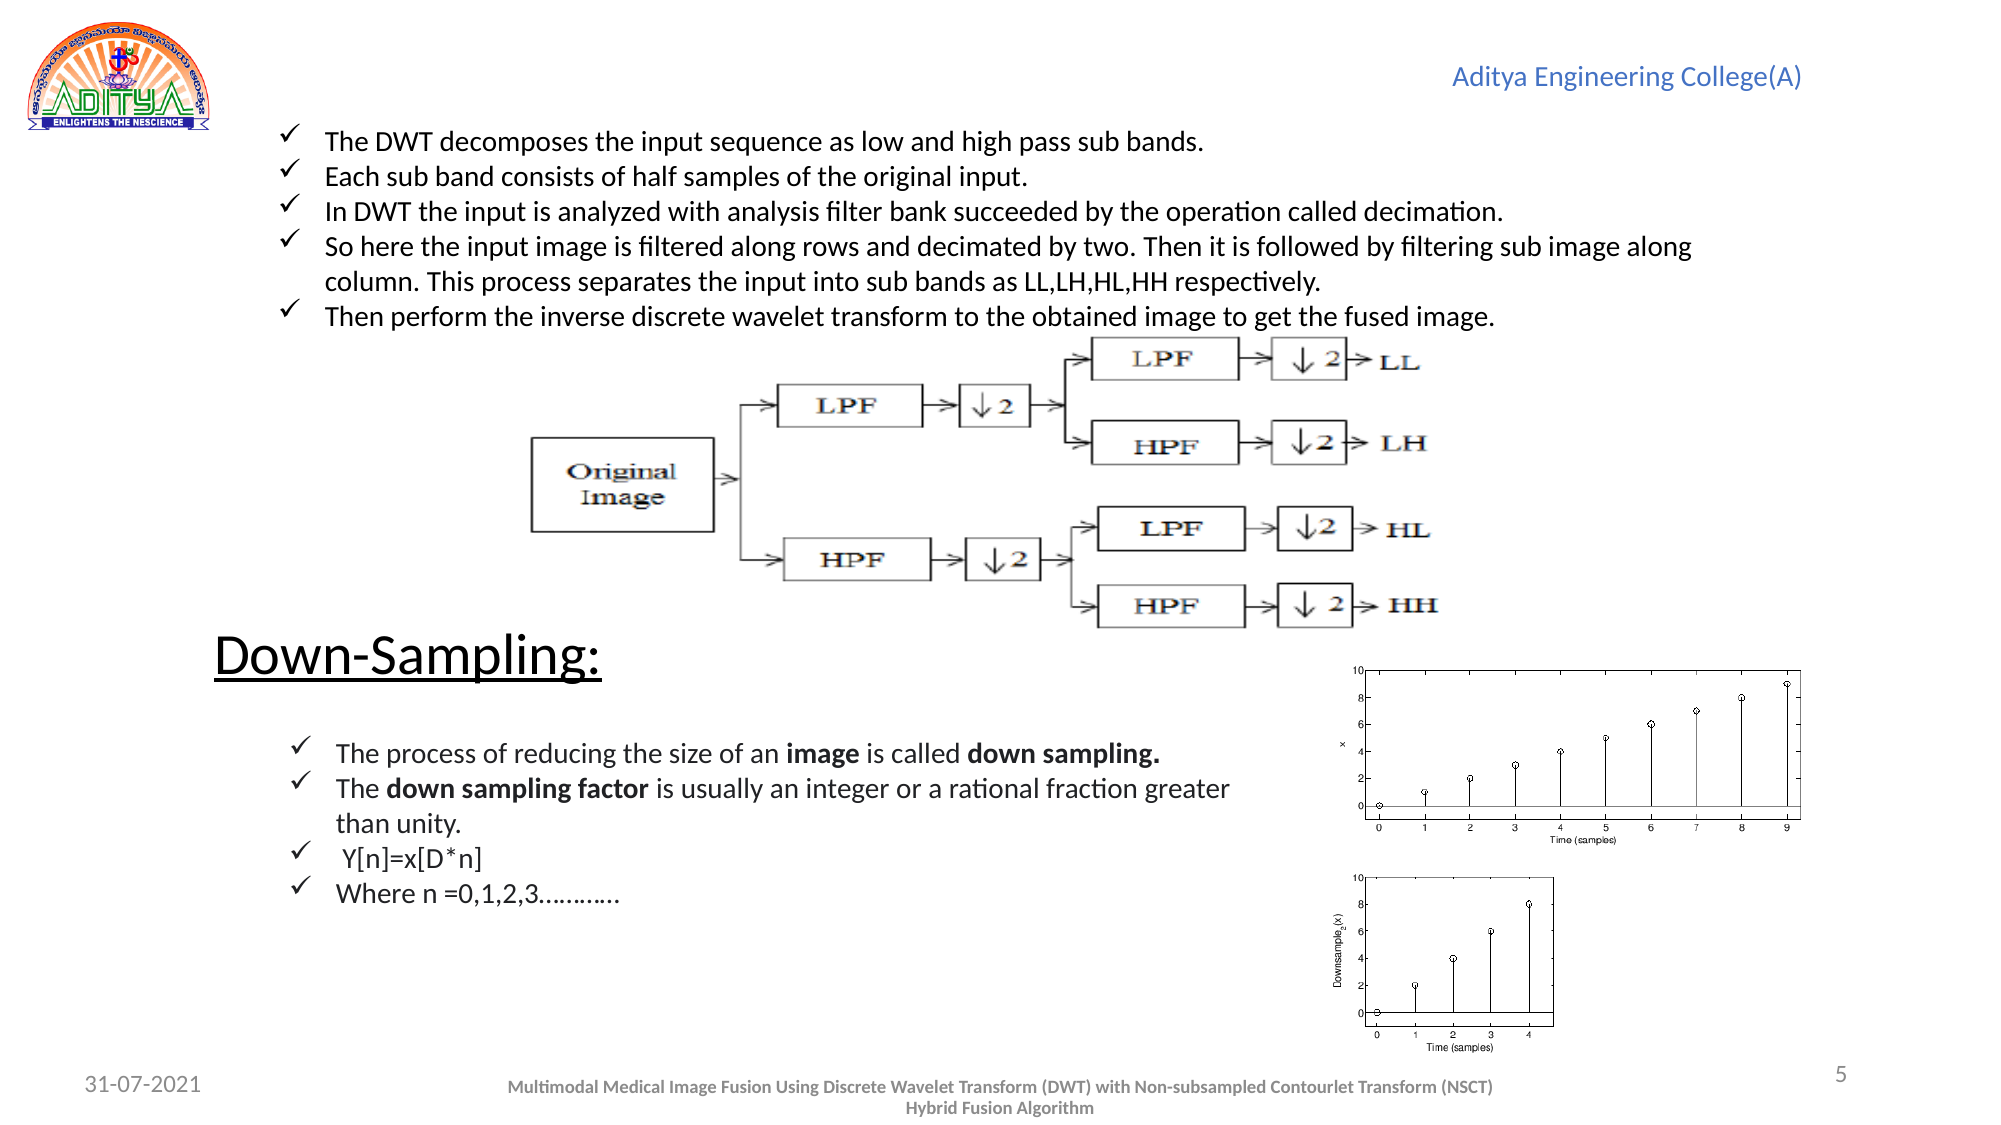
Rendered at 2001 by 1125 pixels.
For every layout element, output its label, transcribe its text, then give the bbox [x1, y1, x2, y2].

picture [519, 334, 1447, 630]
text_box Down-Sampling: [199, 608, 774, 694]
slide_number 5 [1412, 1042, 1863, 1103]
footer Multimodal Medical Image Fusion Using Discrete Wavelet Transform (DWT) with Non-subsampled Contourlet Transform (NSCT) Hybrid Fusion Algorithm [468, 1068, 1532, 1125]
text_box The DWT decomposes the input sequence as low and high pass sub bands. Each sub band consists of half samples of the original input. In DWT the input is analyzed with analysis filter bank succeeded by the operation called decimation. So here the input image is filtered along rows and decimated by two. Then it is followed by filtering sub image along column. This process separates the input into sub bands as LL,LH,HL,HH respectively. Then perform the inverse discrete wavelet transform to the obtained image to get the fused image. [263, 114, 1787, 340]
text_box Aditya Engineering College(A) [1437, 49, 1900, 100]
text_box The process of reducing the size of an image is called down sampling. The down sampling factor is usually an integer or a rational fraction greater than unity. Y[n]=x[D*n] Where n =0,1,2,3………… [274, 727, 1306, 917]
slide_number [69, 1052, 520, 1113]
picture [24, 18, 213, 132]
picture [1333, 666, 1801, 1053]
